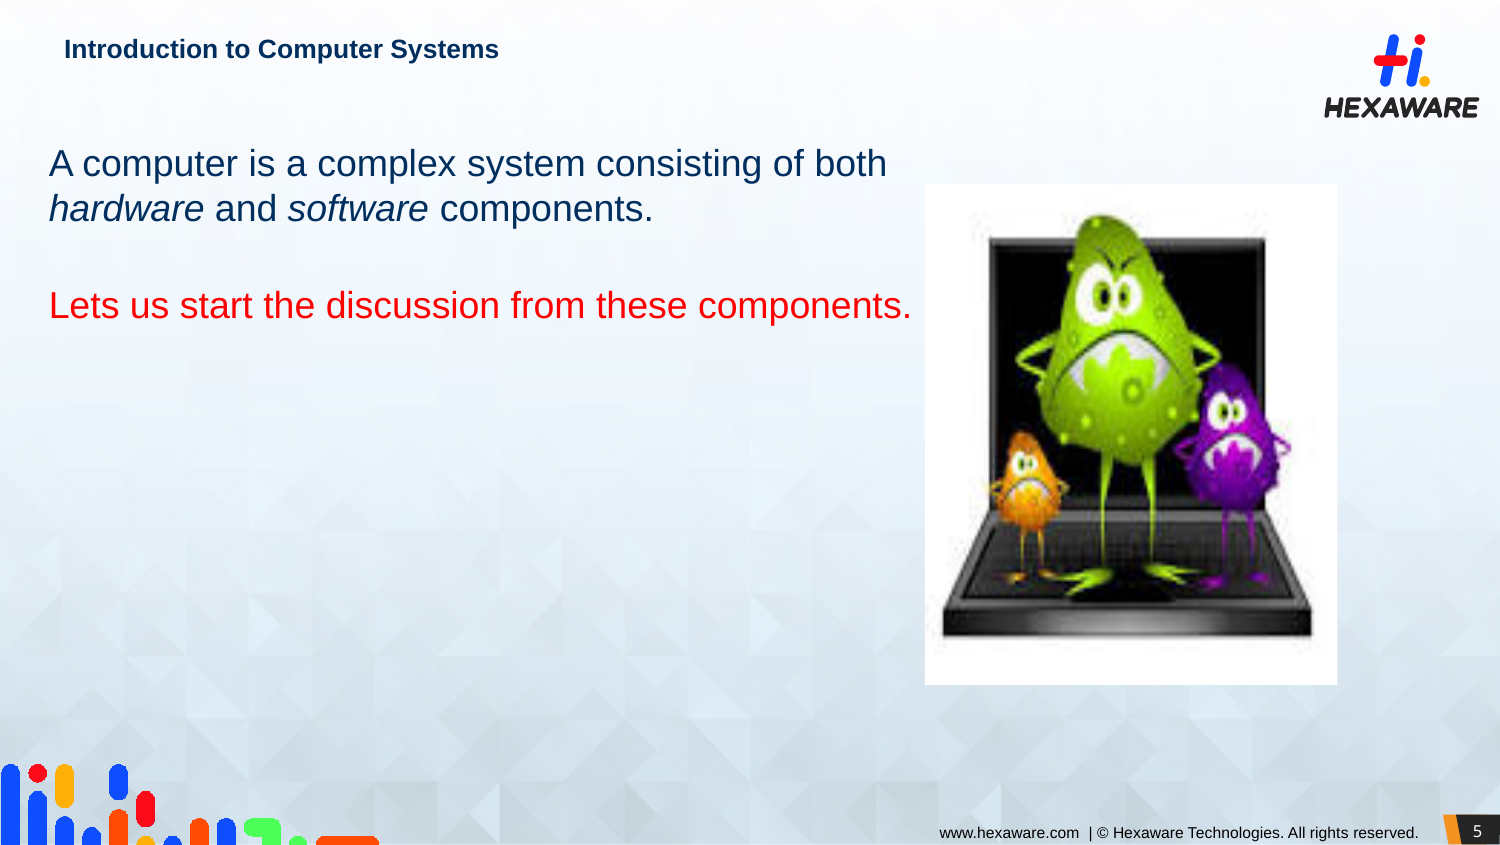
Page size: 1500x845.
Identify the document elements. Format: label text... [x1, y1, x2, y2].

text_box [924, 184, 1338, 685]
list A computer is a complex system consisting of both hardware and software components. Lets us start the discussion from these components. [37, 133, 938, 737]
picture [0, 0, 1500, 845]
title Introduction to Computer Systems [52, 26, 1141, 102]
